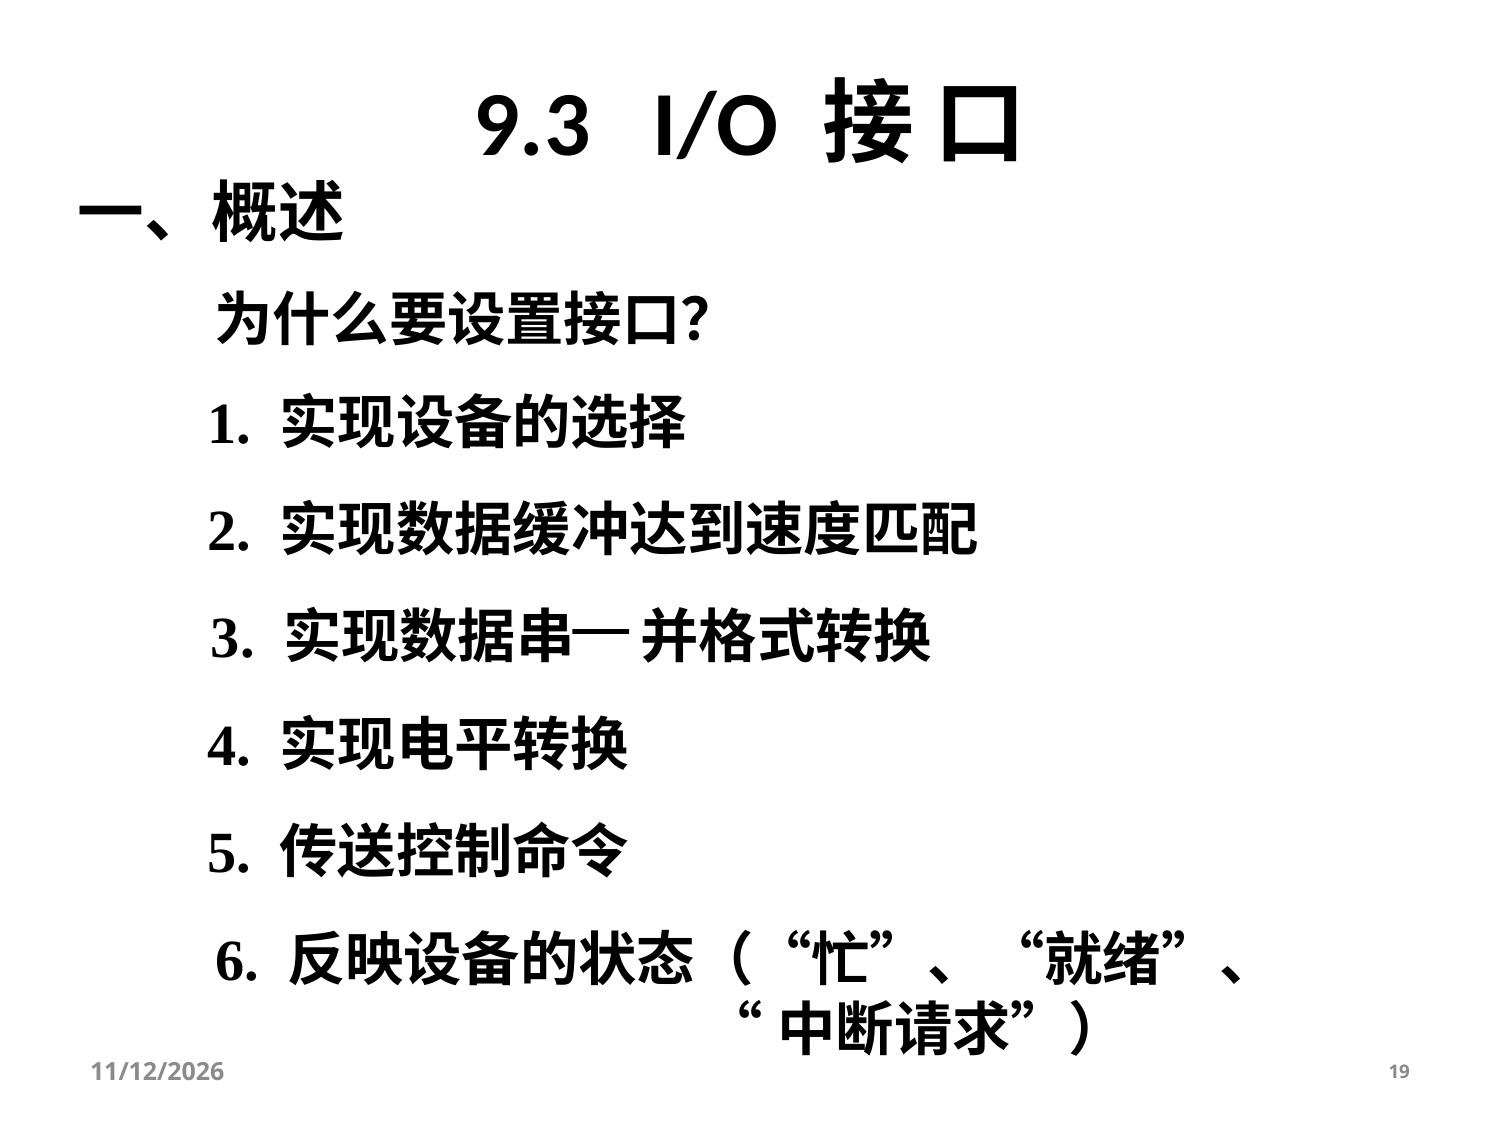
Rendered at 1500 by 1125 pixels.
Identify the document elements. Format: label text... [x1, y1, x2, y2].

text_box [198, 591, 944, 678]
text_box 4. 实现电平转换 [192, 699, 644, 785]
text_box 一、概述 [63, 162, 360, 258]
title 9.3 I/O 接 口 [112, 24, 1388, 213]
text_box 1. 实现设备的选择 [192, 377, 703, 463]
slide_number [75, 1042, 425, 1103]
text_box 6. 反映设备的状态（“忙”、“就绪”、 “中断请求”） [200, 914, 1293, 1070]
text_box 为什么要设置接口？ [199, 275, 754, 360]
slide_number 19 [1074, 1042, 1425, 1103]
text_box 5. 传送控制命令 [192, 807, 644, 892]
text_box 2. 实现数据缓冲达到速度匹配 [192, 484, 994, 570]
